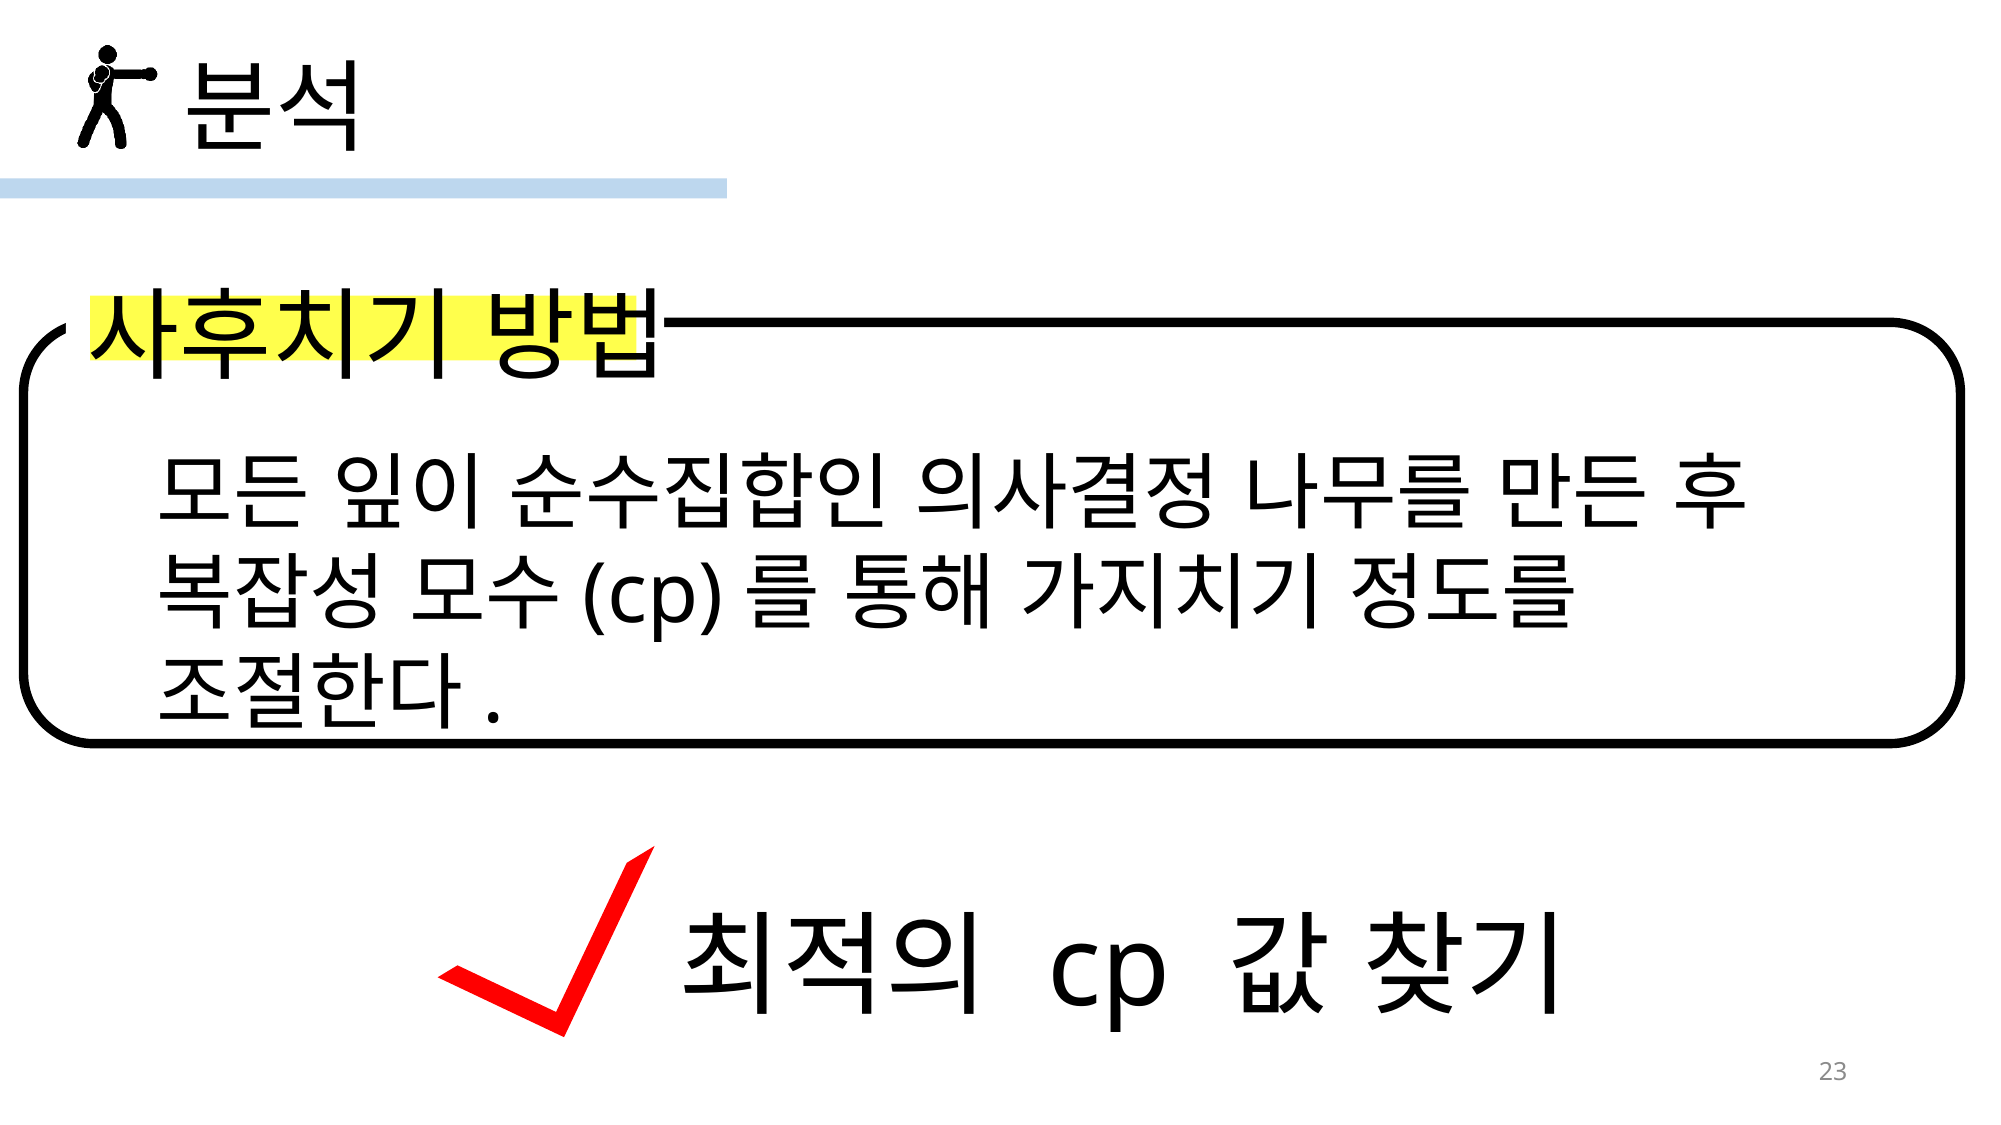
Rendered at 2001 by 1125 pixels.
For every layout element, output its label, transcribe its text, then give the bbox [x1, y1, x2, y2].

text_box 분석 [168, 36, 684, 172]
slide_number 23 [1412, 1042, 1863, 1103]
text_box 최적의 cp 값 찾기 [664, 885, 1696, 1036]
text_box 모든 잎이 순수집합인 의사결정 나무를 만든 후 복잡성 모수(cp)를 통해 가지치기 정도를 조절한다. [141, 431, 1901, 747]
text_box [22, 321, 1962, 745]
text_box 사후치기 방법 [73, 263, 683, 399]
picture [65, 45, 169, 149]
text_box [65, 259, 665, 397]
text_box [435, 843, 658, 1039]
text_box [0, 177, 728, 199]
